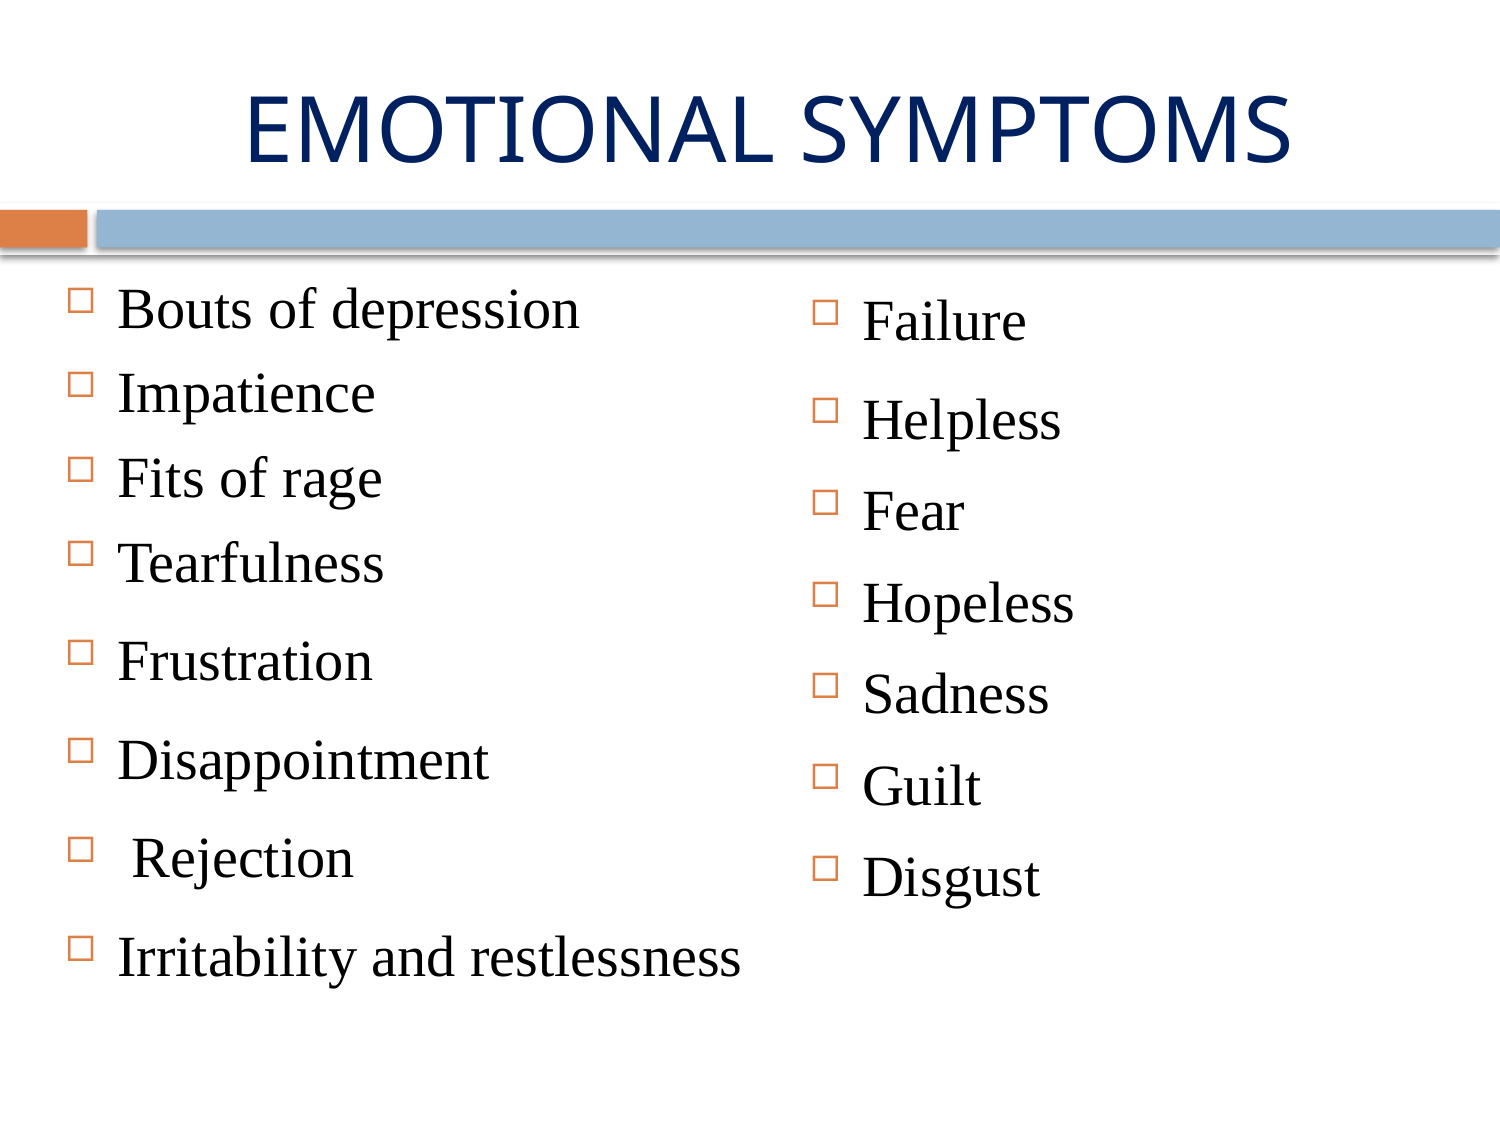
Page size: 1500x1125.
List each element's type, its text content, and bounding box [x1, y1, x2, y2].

list Failure Helpless Fear Hopeless Sadness Guilt Disgust [794, 260, 1433, 1011]
title EMOTIONAL SYMPTOMS [99, 99, 1438, 263]
list Bouts of depression Impatience Fits of rage Tearfulness Frustration Disappointment Rejection Irritability and restlessness [49, 262, 776, 1125]
